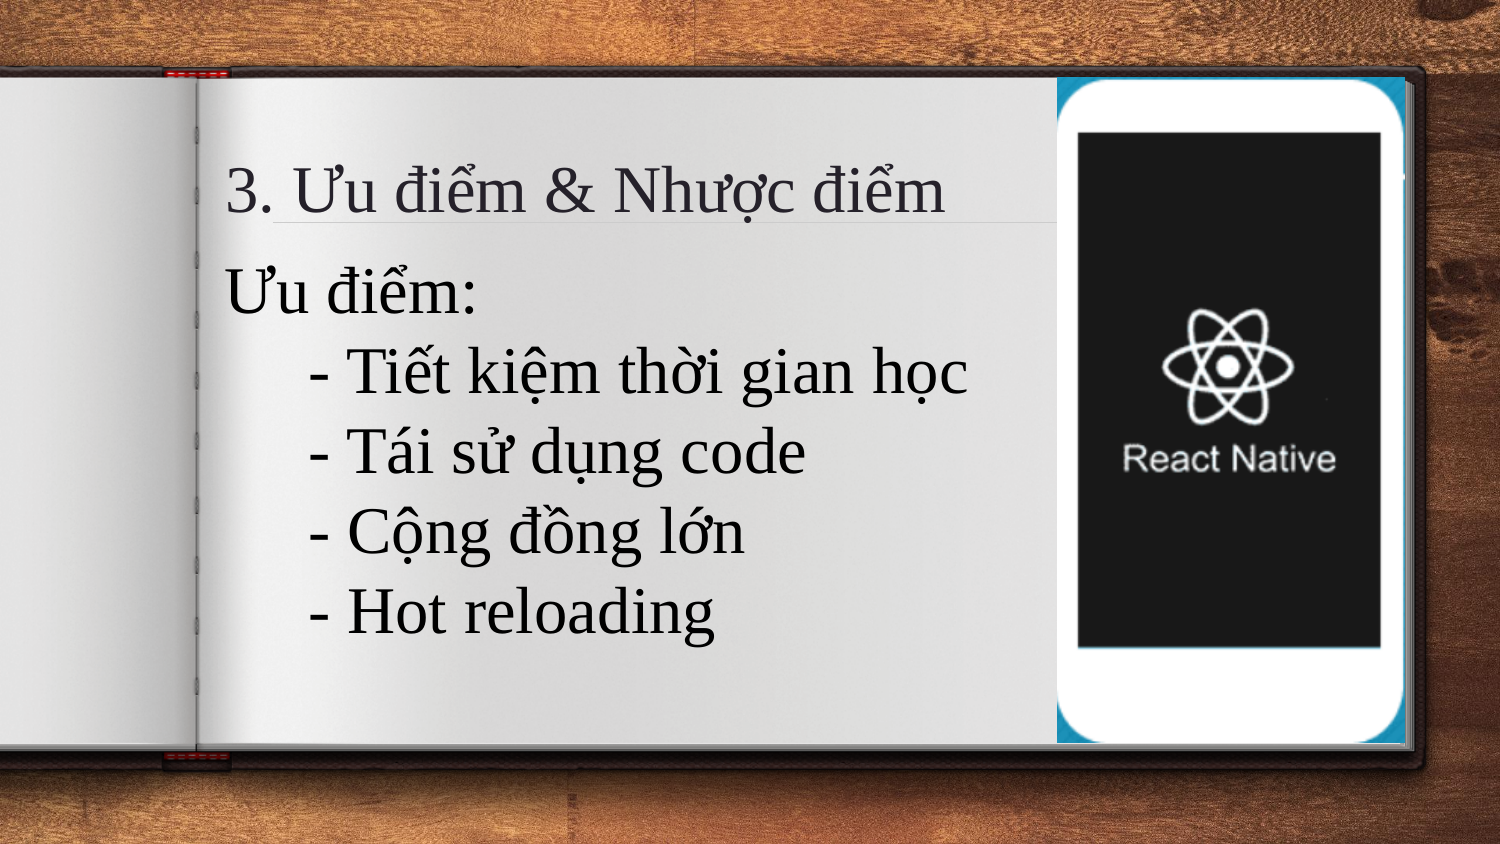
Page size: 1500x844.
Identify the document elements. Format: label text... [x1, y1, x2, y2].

text_box Ưu điểm: - Tiết kiệm thời gian học - Tái sử dụng code - Cộng đồng lớn - Hot reloading [210, 239, 1059, 815]
picture [0, 0, 1500, 844]
text_box 3. Ưu điểm & Nhược điểm [210, 98, 1052, 233]
